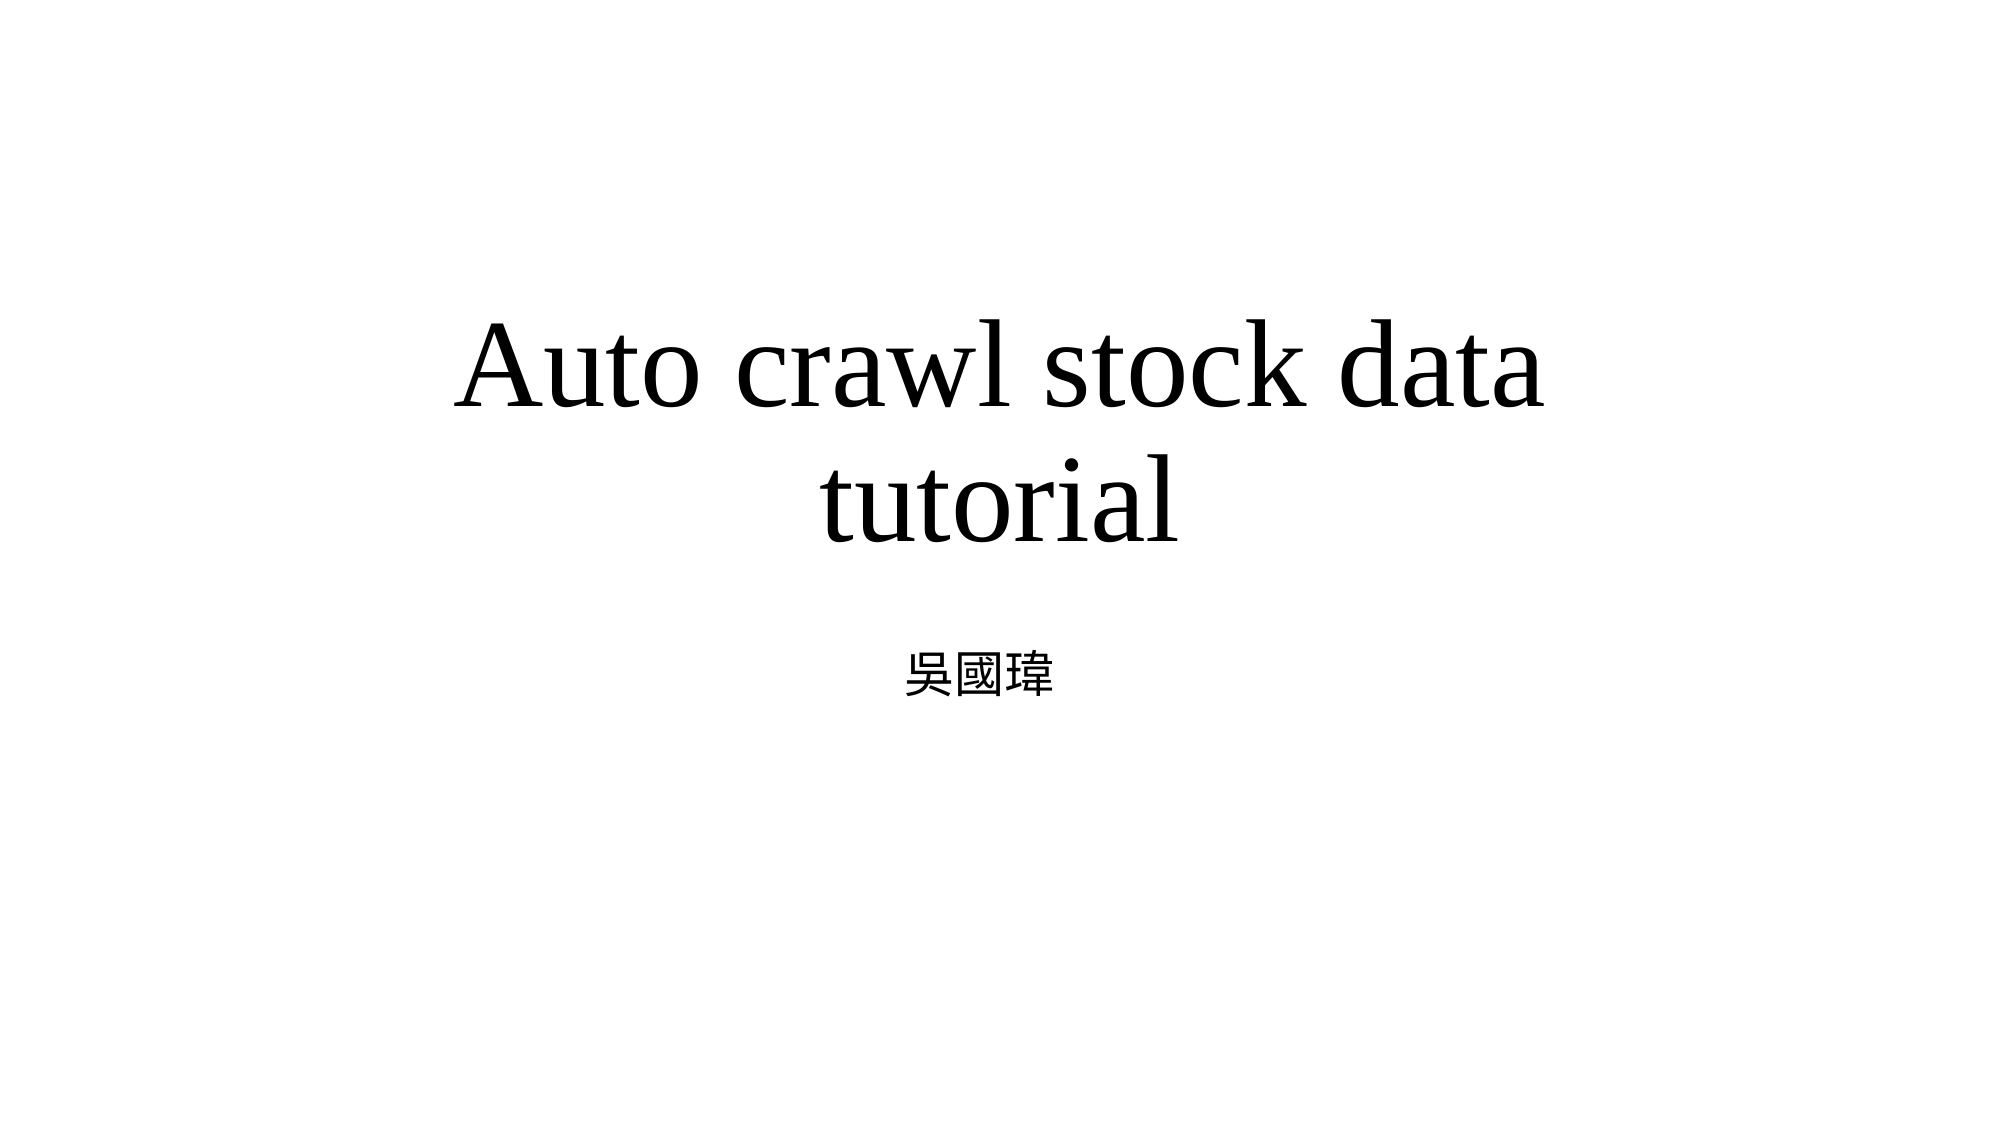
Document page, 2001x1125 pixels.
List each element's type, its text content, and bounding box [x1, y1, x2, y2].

subtitle 吳國瑋 [229, 641, 1730, 771]
title Auto crawl stock data tutorial [249, 184, 1750, 576]
